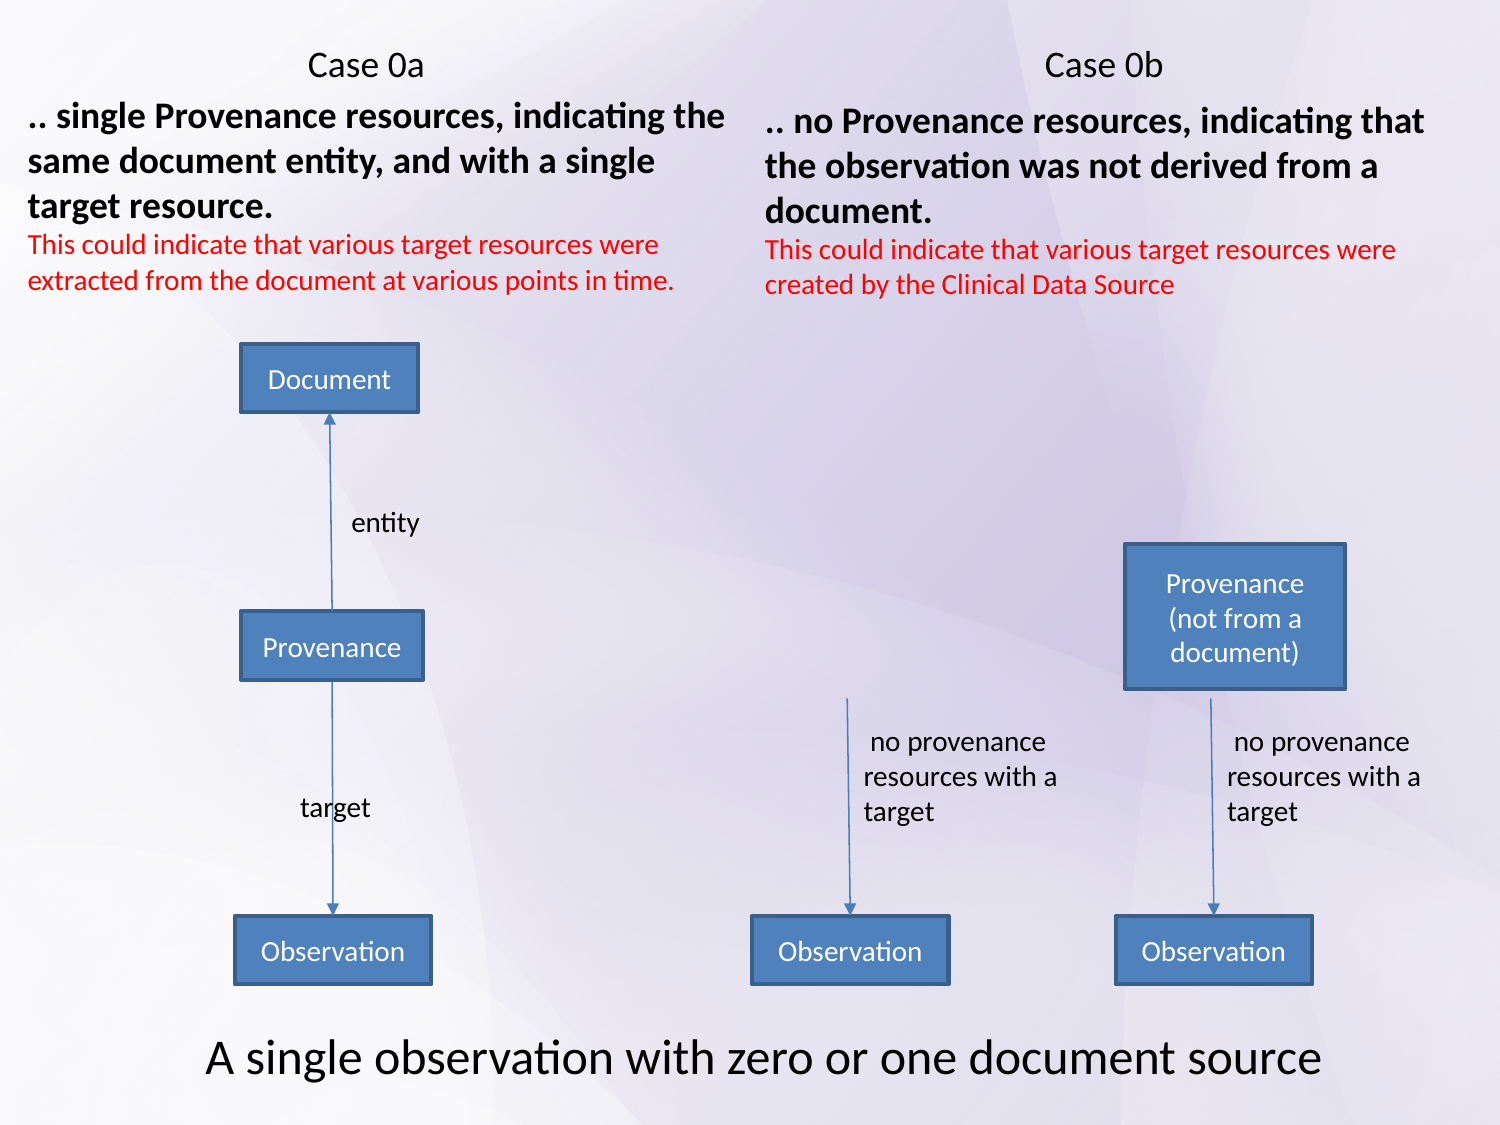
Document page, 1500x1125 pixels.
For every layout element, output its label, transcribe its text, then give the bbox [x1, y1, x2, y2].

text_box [1115, 698, 1461, 985]
text_box .. no Provenance resources, indicating that the observation was not derived from a document. This could indicate that various target resources were created by the Clinical Data Source [749, 88, 1500, 308]
text_box Case 0a [293, 32, 440, 83]
text_box .. single Provenance resources, indicating the same document entity, and with a single target resource. This could indicate that various target resources were extracted from the document at various points in time. [12, 83, 763, 304]
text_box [751, 698, 1097, 985]
text_box Case 0b [1030, 32, 1179, 88]
text_box Provenance (not from a document) [1123, 542, 1347, 691]
text_box A single observation with zero or one document source [159, 1017, 1369, 1093]
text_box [234, 343, 439, 985]
